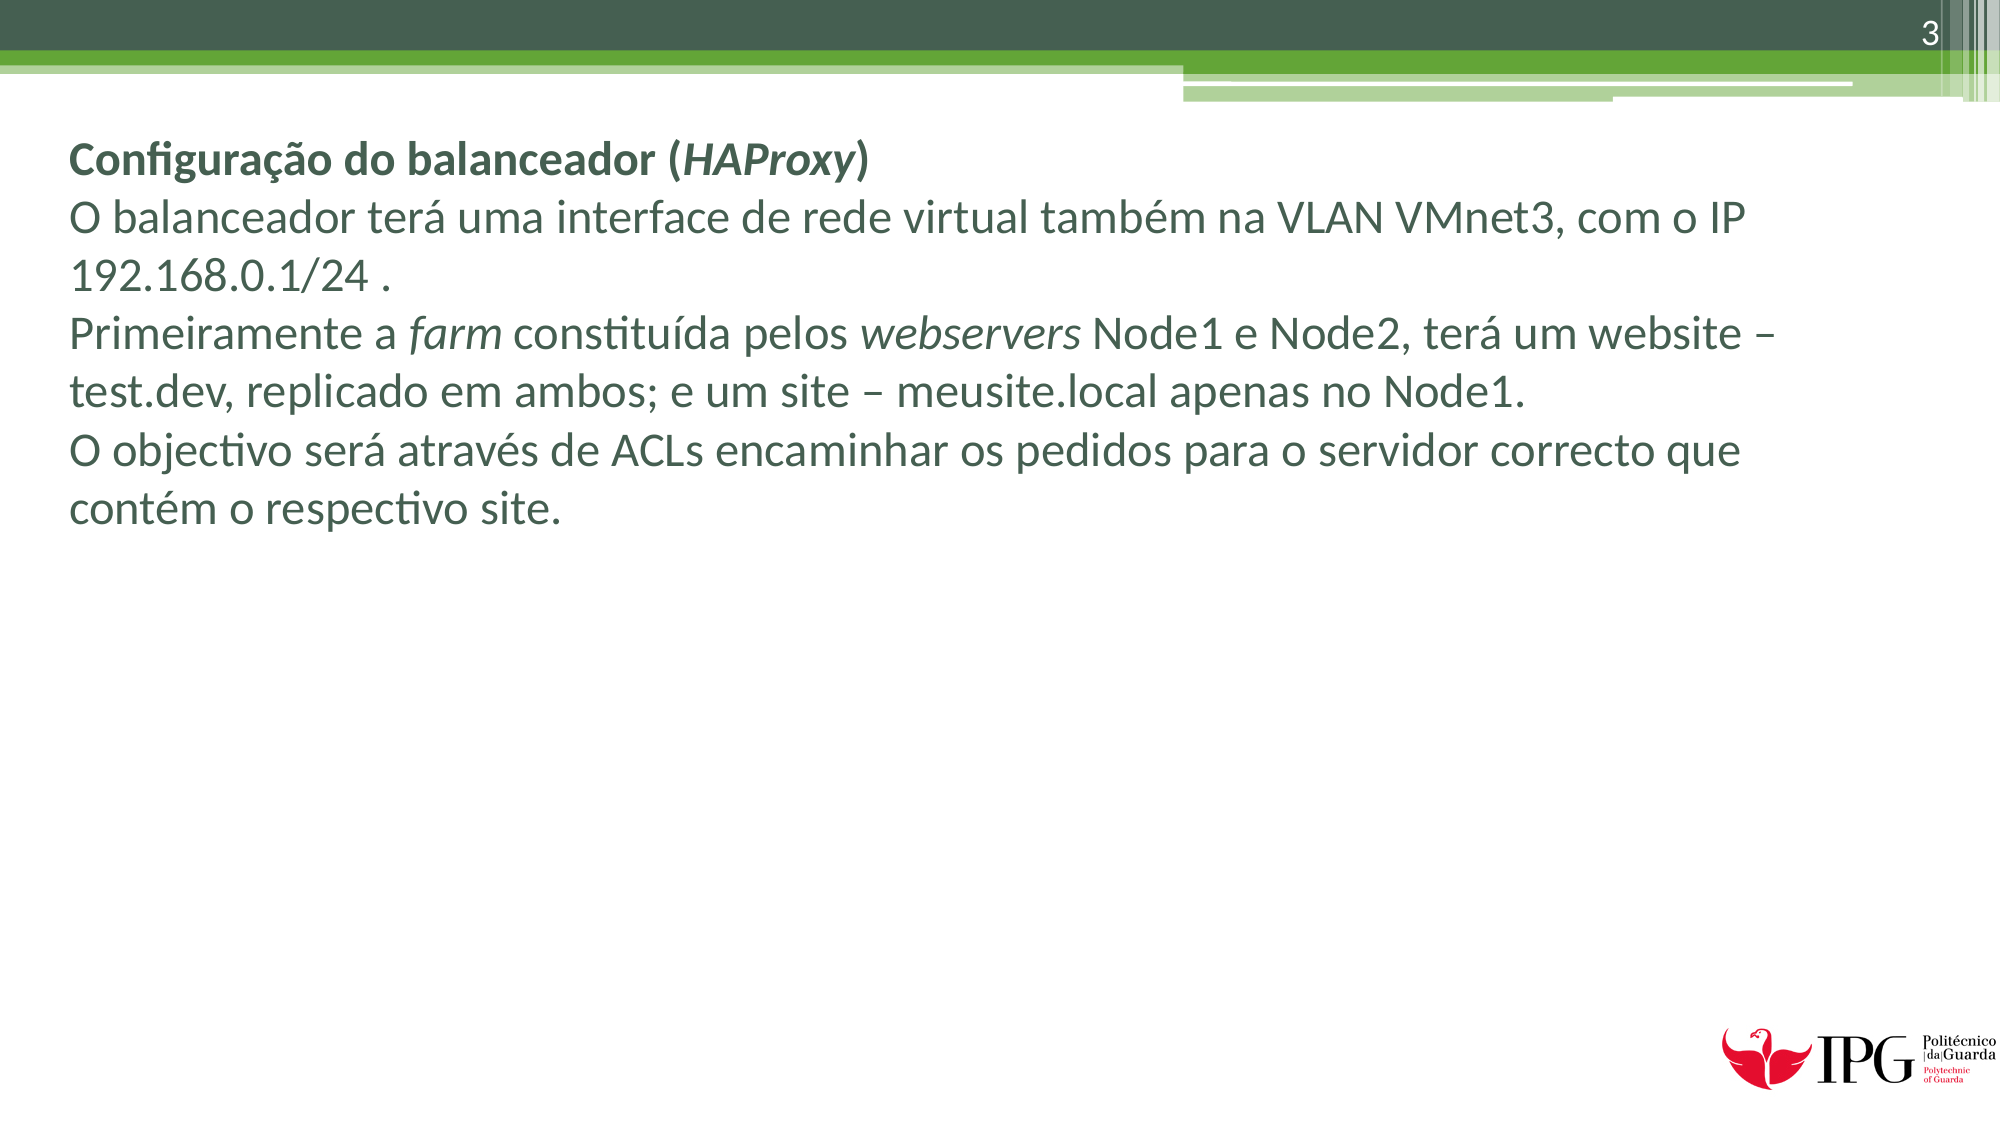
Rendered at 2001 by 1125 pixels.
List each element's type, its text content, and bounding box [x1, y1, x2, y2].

title Configuração do balanceador (HAProxy) O balanceador terá uma interface de rede virtual também na VLAN VMnet3, com o IP 192.168.0.1/24 . Primeiramente a farm constituída pelos webservers Node1 e Node2, terá um website – test.dev, replicado em ambos; e um site – meusite.local apenas no Node1. O objectivo será através de ACLs encaminhar os pedidos para o servidor correcto que contém o respectivo site. [54, 117, 1881, 544]
picture [1713, 993, 2000, 1124]
slide_number 3 [1788, 0, 1955, 61]
